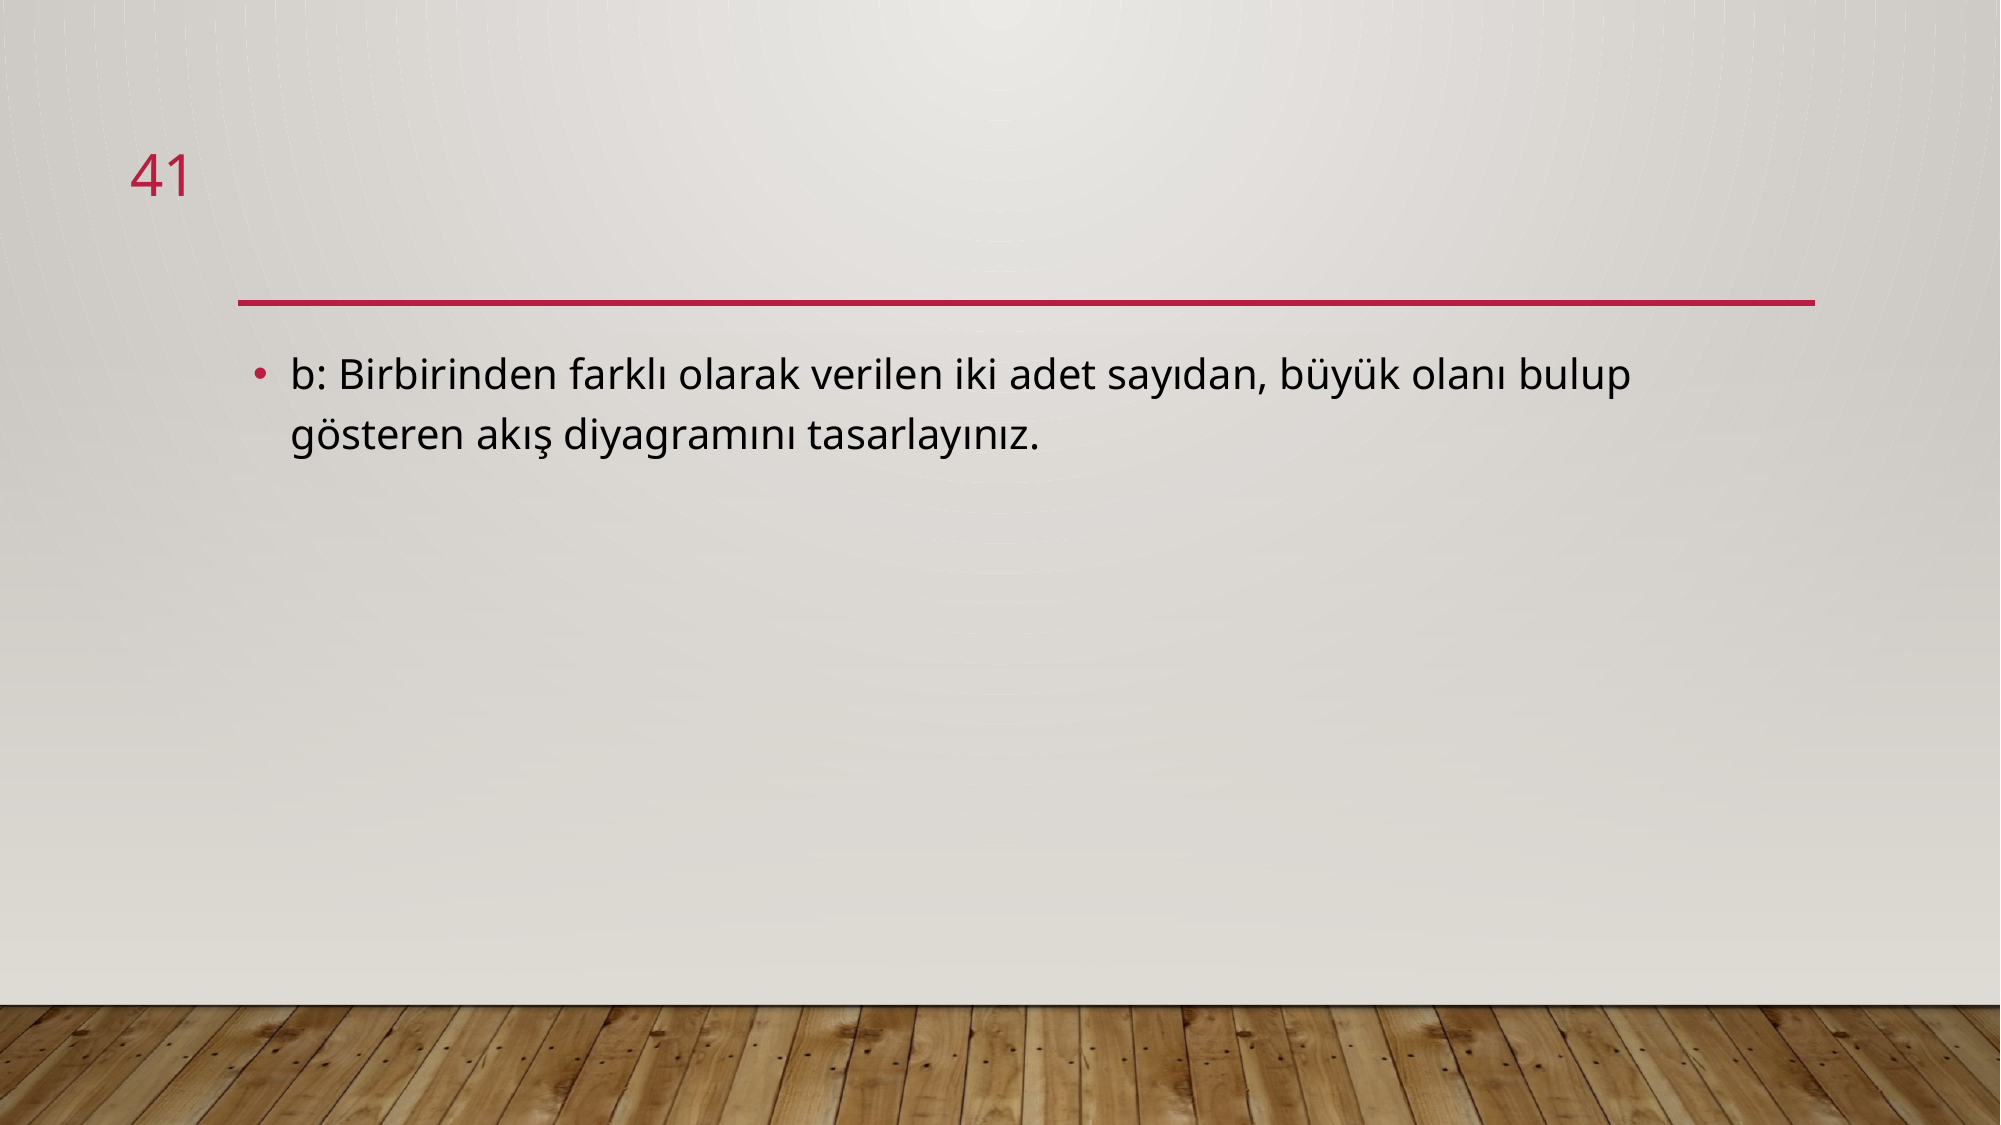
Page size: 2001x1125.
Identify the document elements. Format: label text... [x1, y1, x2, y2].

title [238, 131, 1814, 305]
picture [0, 1005, 2000, 1125]
list b: Birbirinden farklı olarak verilen iki adet sayıdan, büyük olanı bulup gösteren akış diyagramını tasarlayınız. [238, 330, 1814, 897]
slide_number 41 [78, 131, 212, 214]
